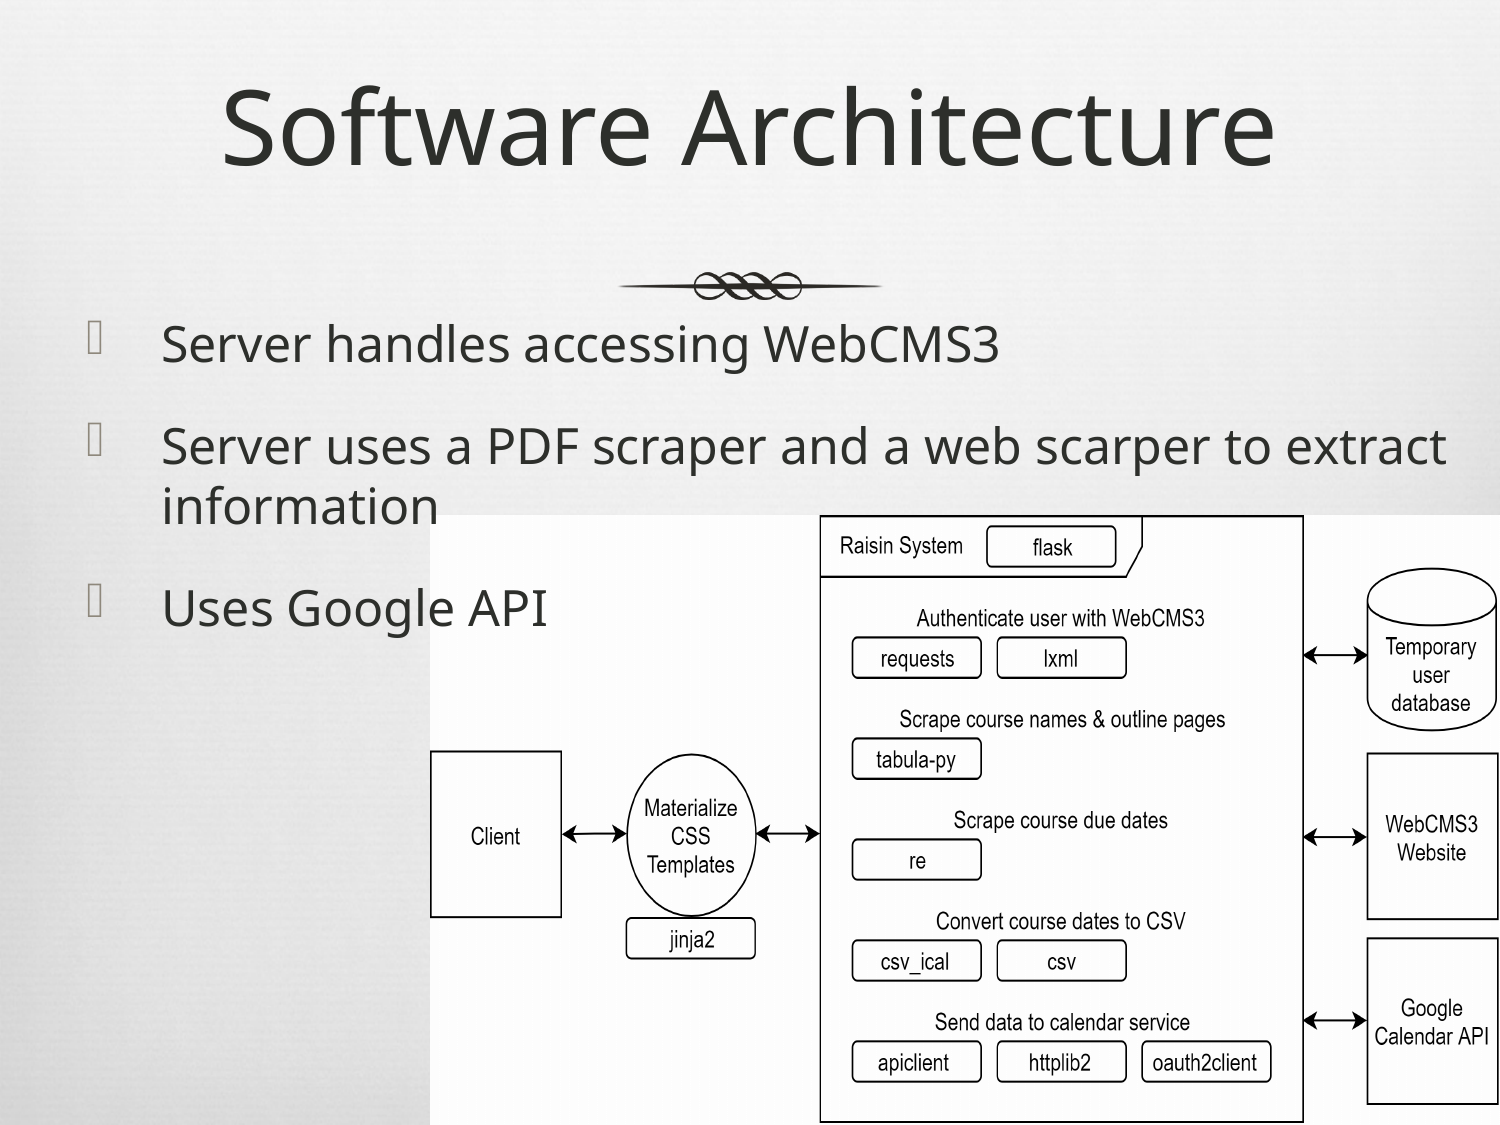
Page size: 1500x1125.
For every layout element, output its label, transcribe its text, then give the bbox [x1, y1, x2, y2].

title Software Architecture [112, 11, 1388, 236]
picture [429, 514, 1500, 1125]
picture [615, 272, 885, 300]
list Server handles accessing WebCMS3 Server uses a PDF scraper and a web scarper to extract information Uses Google API [71, 305, 1500, 906]
